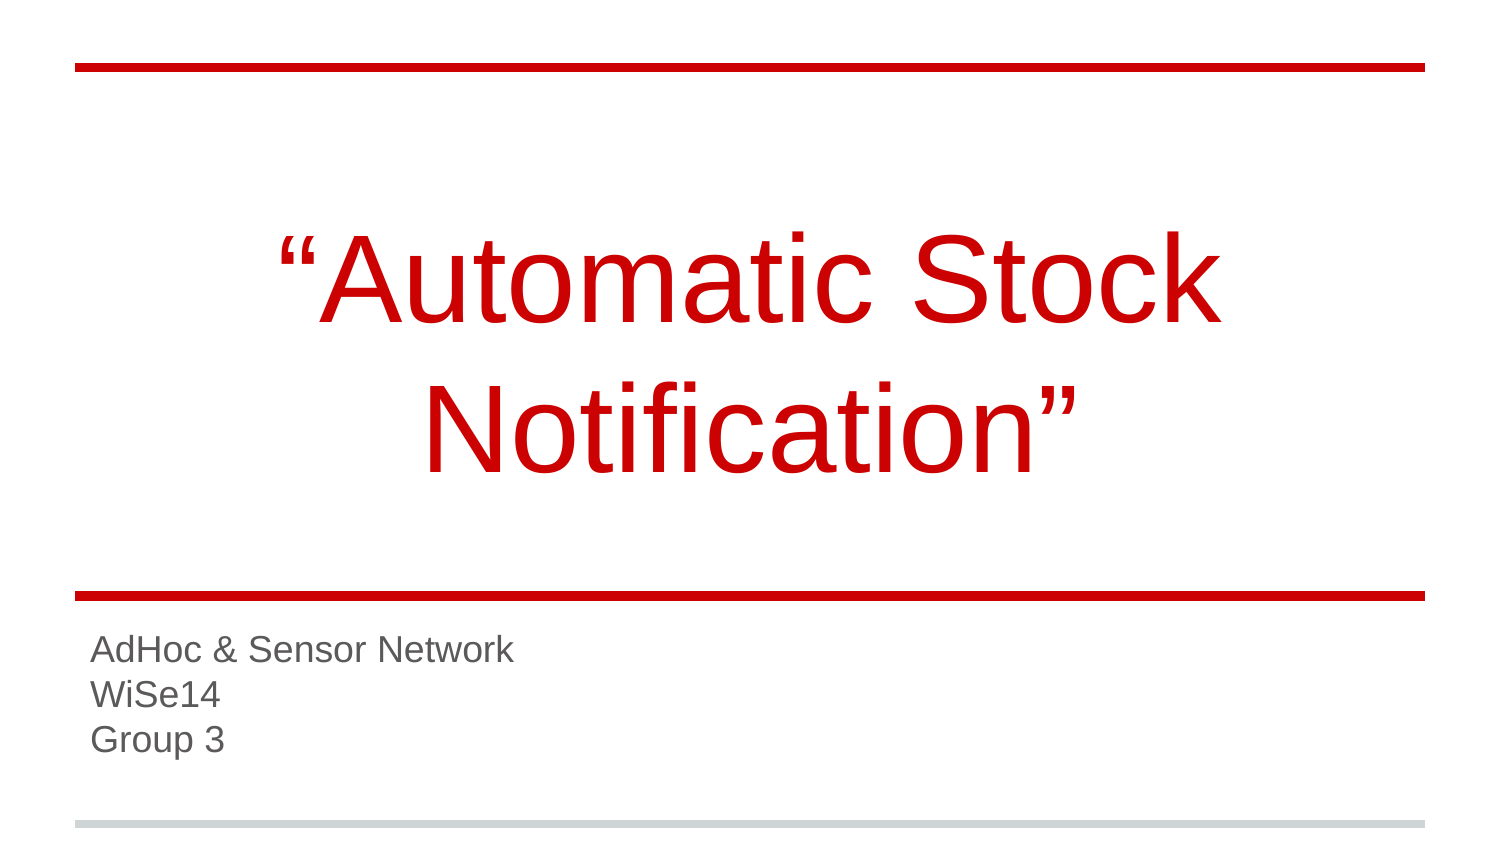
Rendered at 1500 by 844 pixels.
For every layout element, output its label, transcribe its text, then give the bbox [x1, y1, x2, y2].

title “Automatic Stock Notification” [75, 92, 1425, 587]
subtitle AdHoc & Sensor Network WiSe14 Group 3 [75, 609, 1425, 812]
